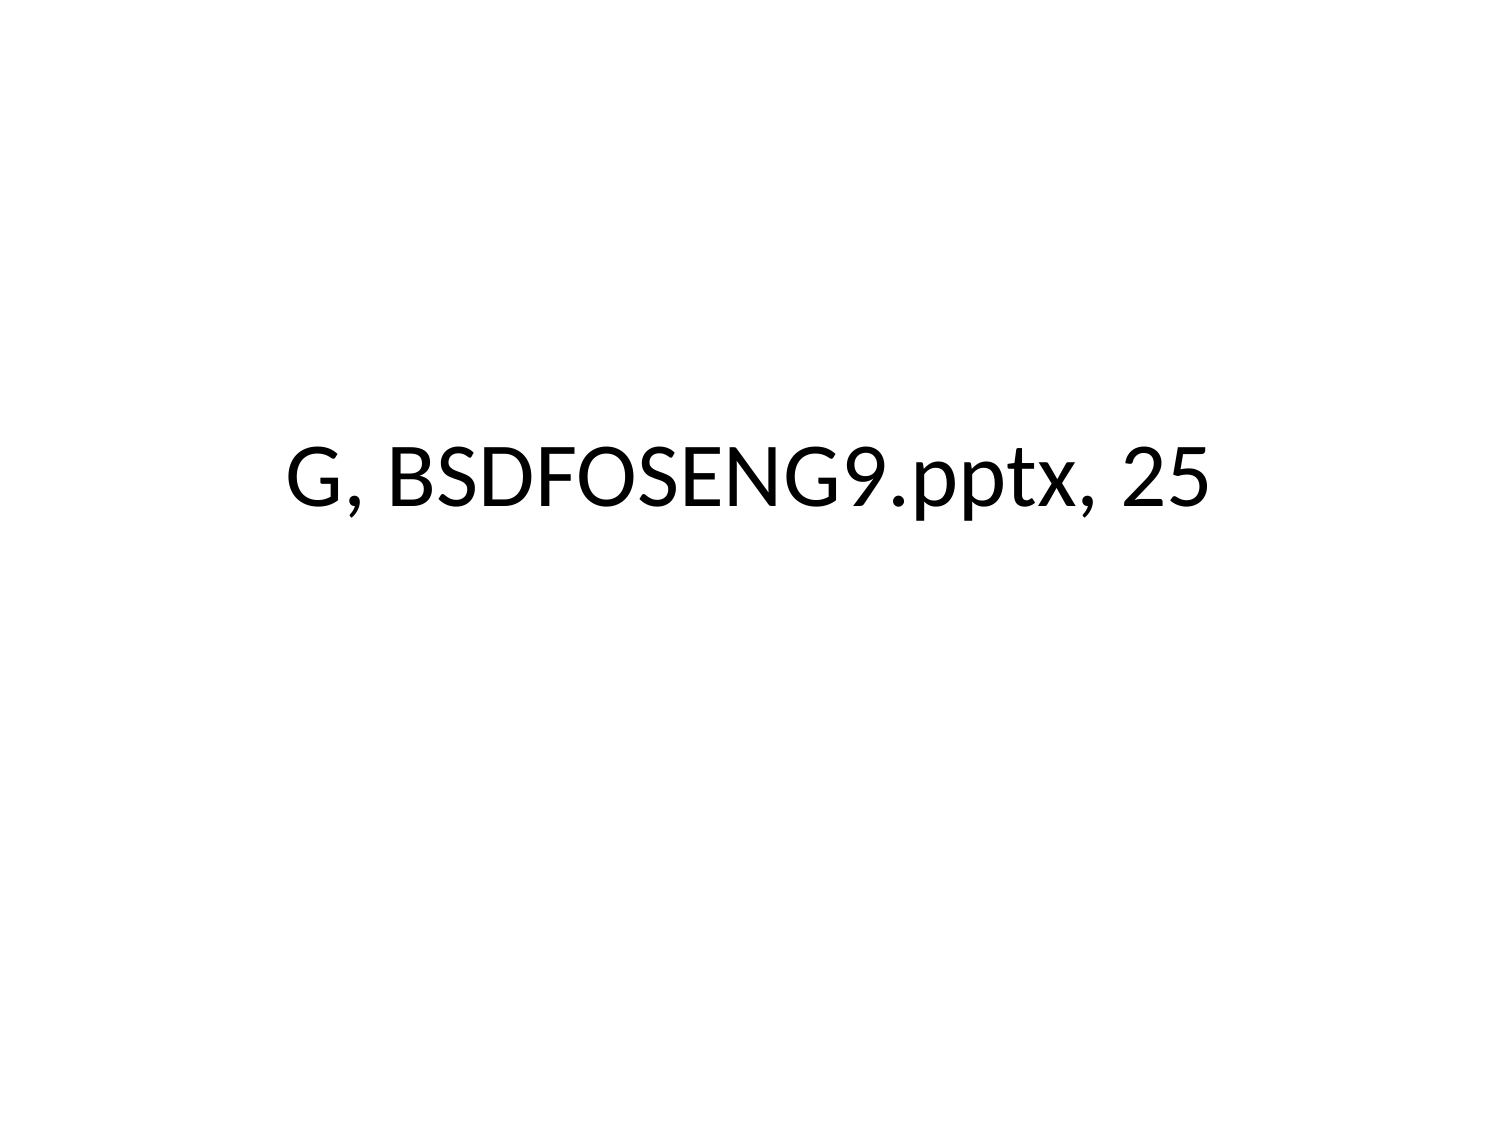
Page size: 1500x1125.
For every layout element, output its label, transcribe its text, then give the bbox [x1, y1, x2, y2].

title G, BSDFOSENG9.pptx, 25 [112, 349, 1388, 591]
